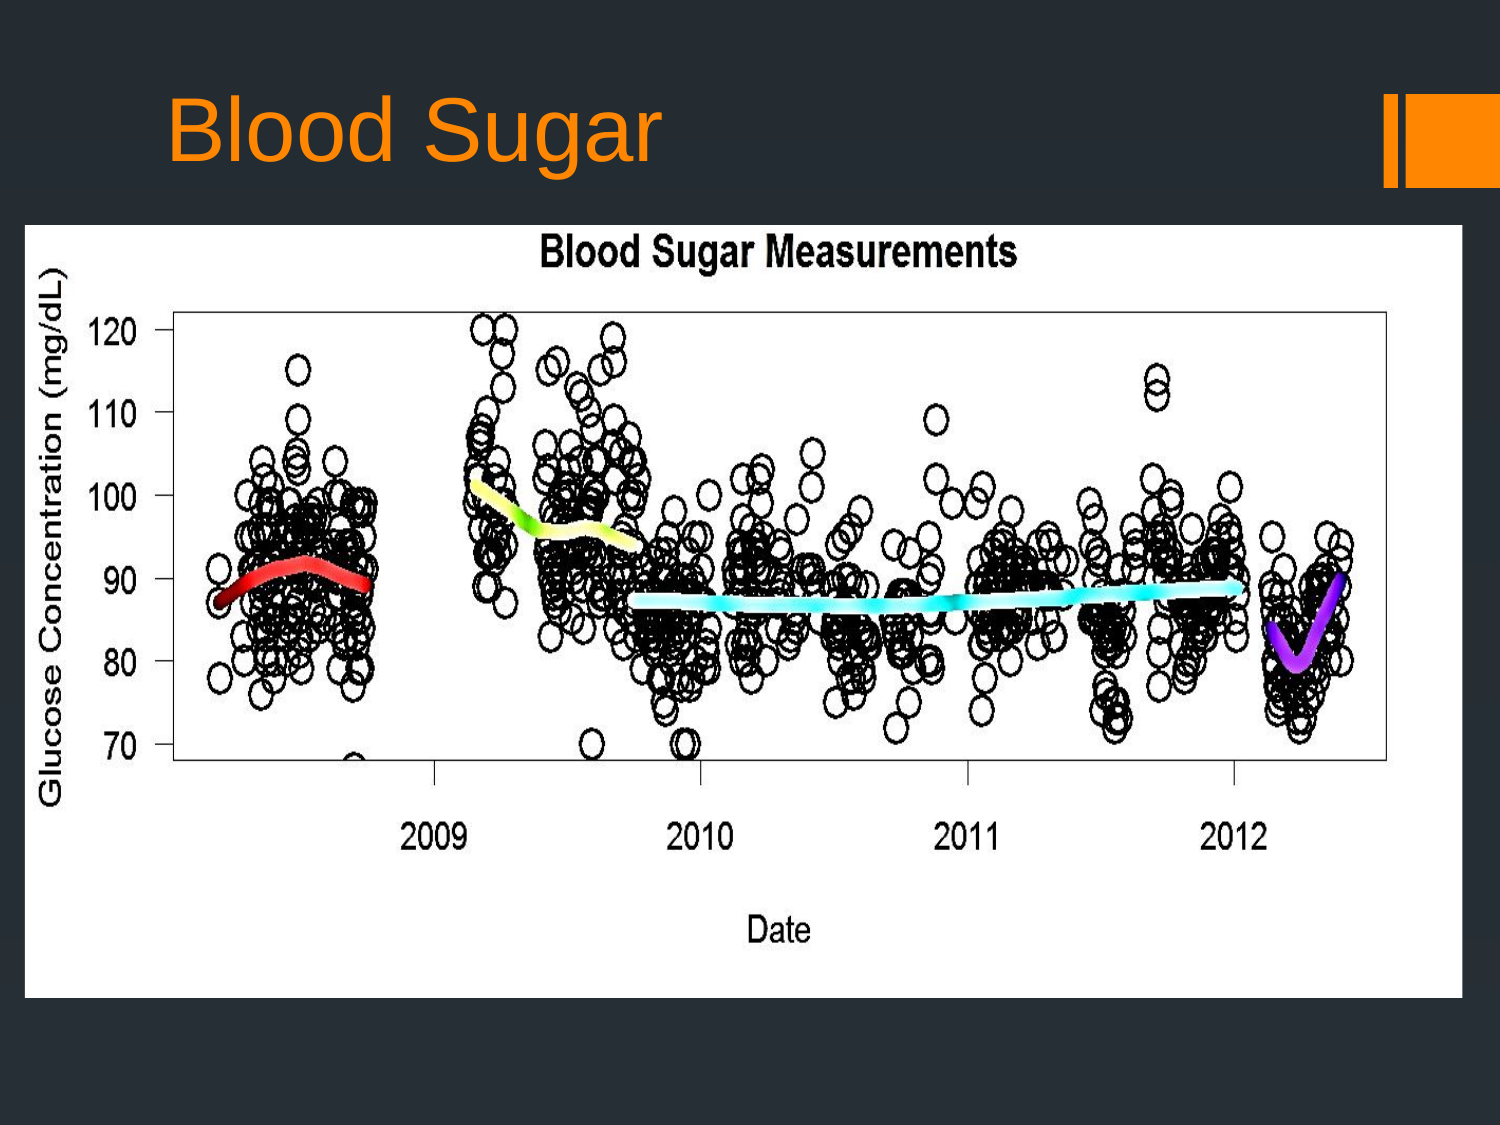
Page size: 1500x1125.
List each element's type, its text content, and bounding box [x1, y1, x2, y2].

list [24, 224, 1463, 1125]
title Blood Sugar [150, 62, 1350, 188]
